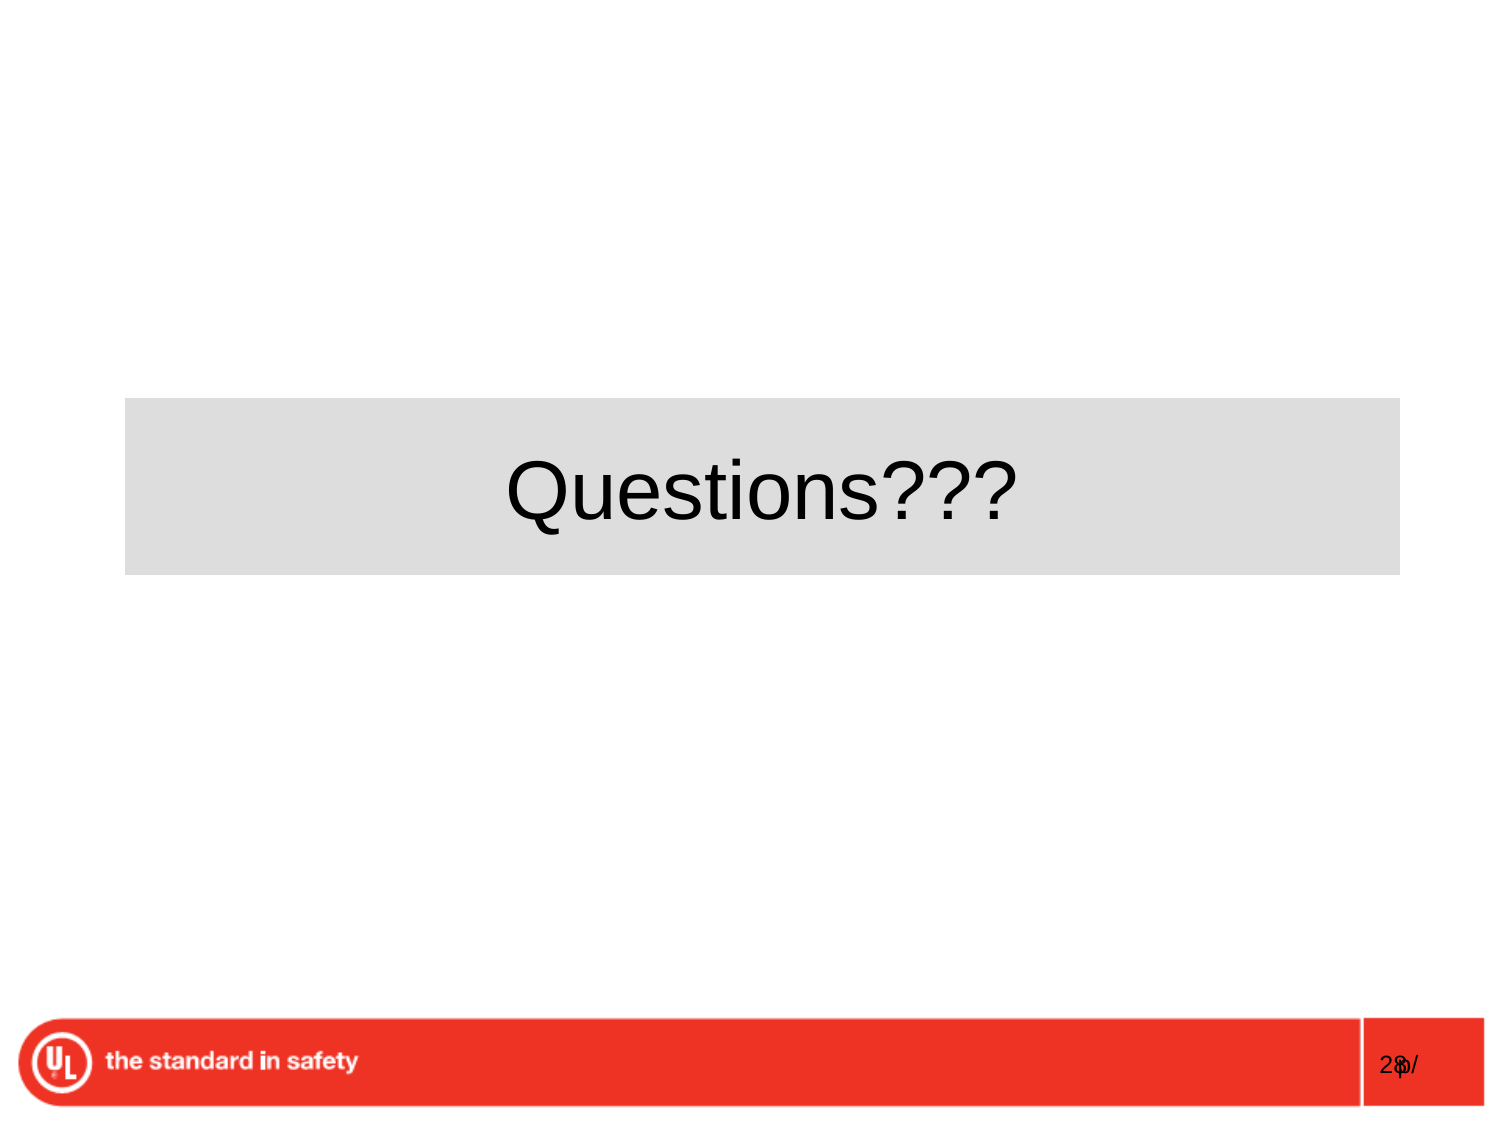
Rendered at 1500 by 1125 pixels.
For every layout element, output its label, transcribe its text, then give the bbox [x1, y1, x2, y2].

picture [0, 1001, 1500, 1125]
title Questions??? [125, 398, 1400, 575]
